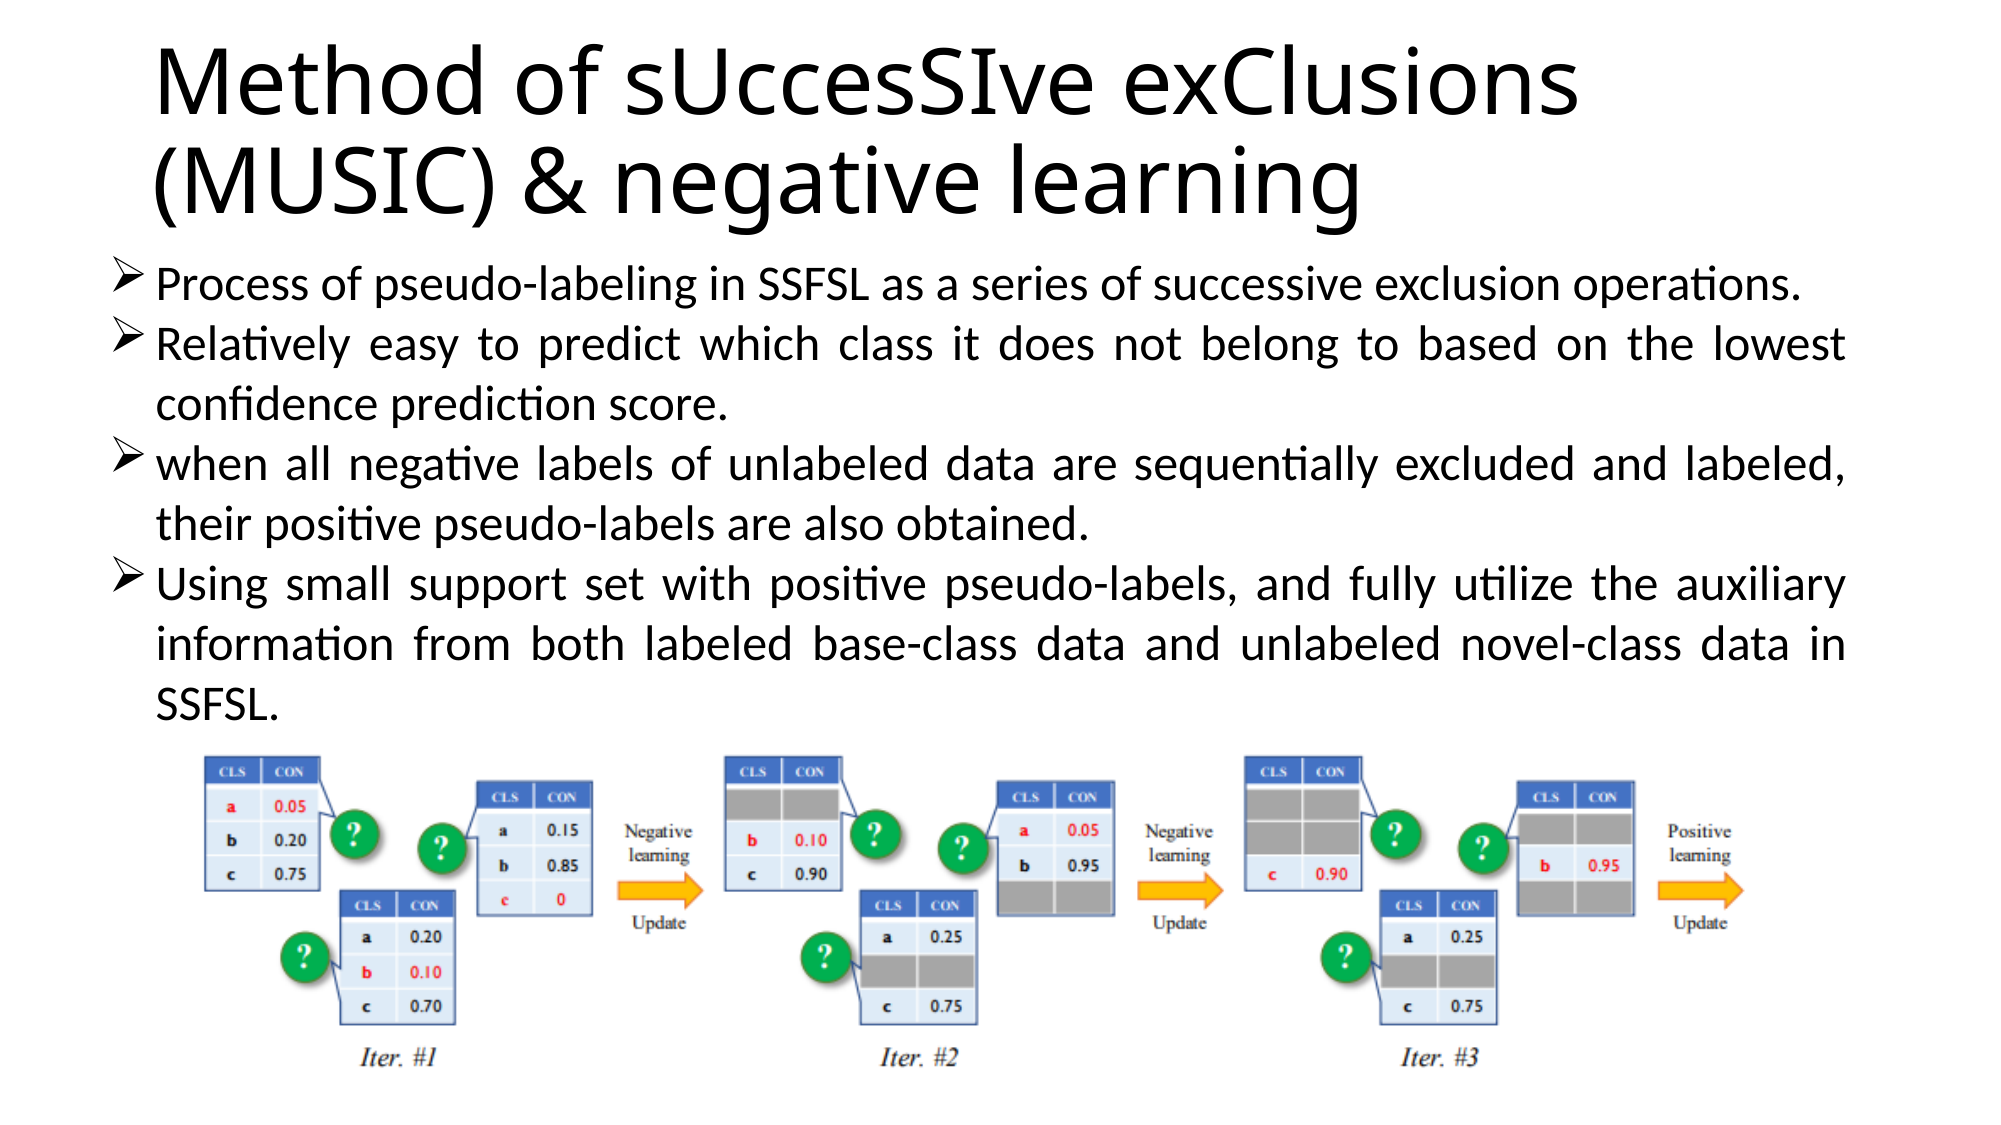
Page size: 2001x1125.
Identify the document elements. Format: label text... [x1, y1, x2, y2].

text_box Process of pseudo-labeling in SSFSL as a series of successive exclusion operations. Relatively easy to predict which class it does not belong to based on the lowest confidence prediction score. when all negative labels of unlabeled data are sequentially excluded and labeled, their positive pseudo-labels are also obtained. Using small support set with positive pseudo-labels, and fully utilize the auxiliary information from both labeled base-class data and unlabeled novel-class data in SSFSL. [94, 243, 1863, 739]
title Method of sUccesSIve exClusions (MUSIC) & negative learning [137, 25, 1863, 243]
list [186, 743, 1770, 1085]
